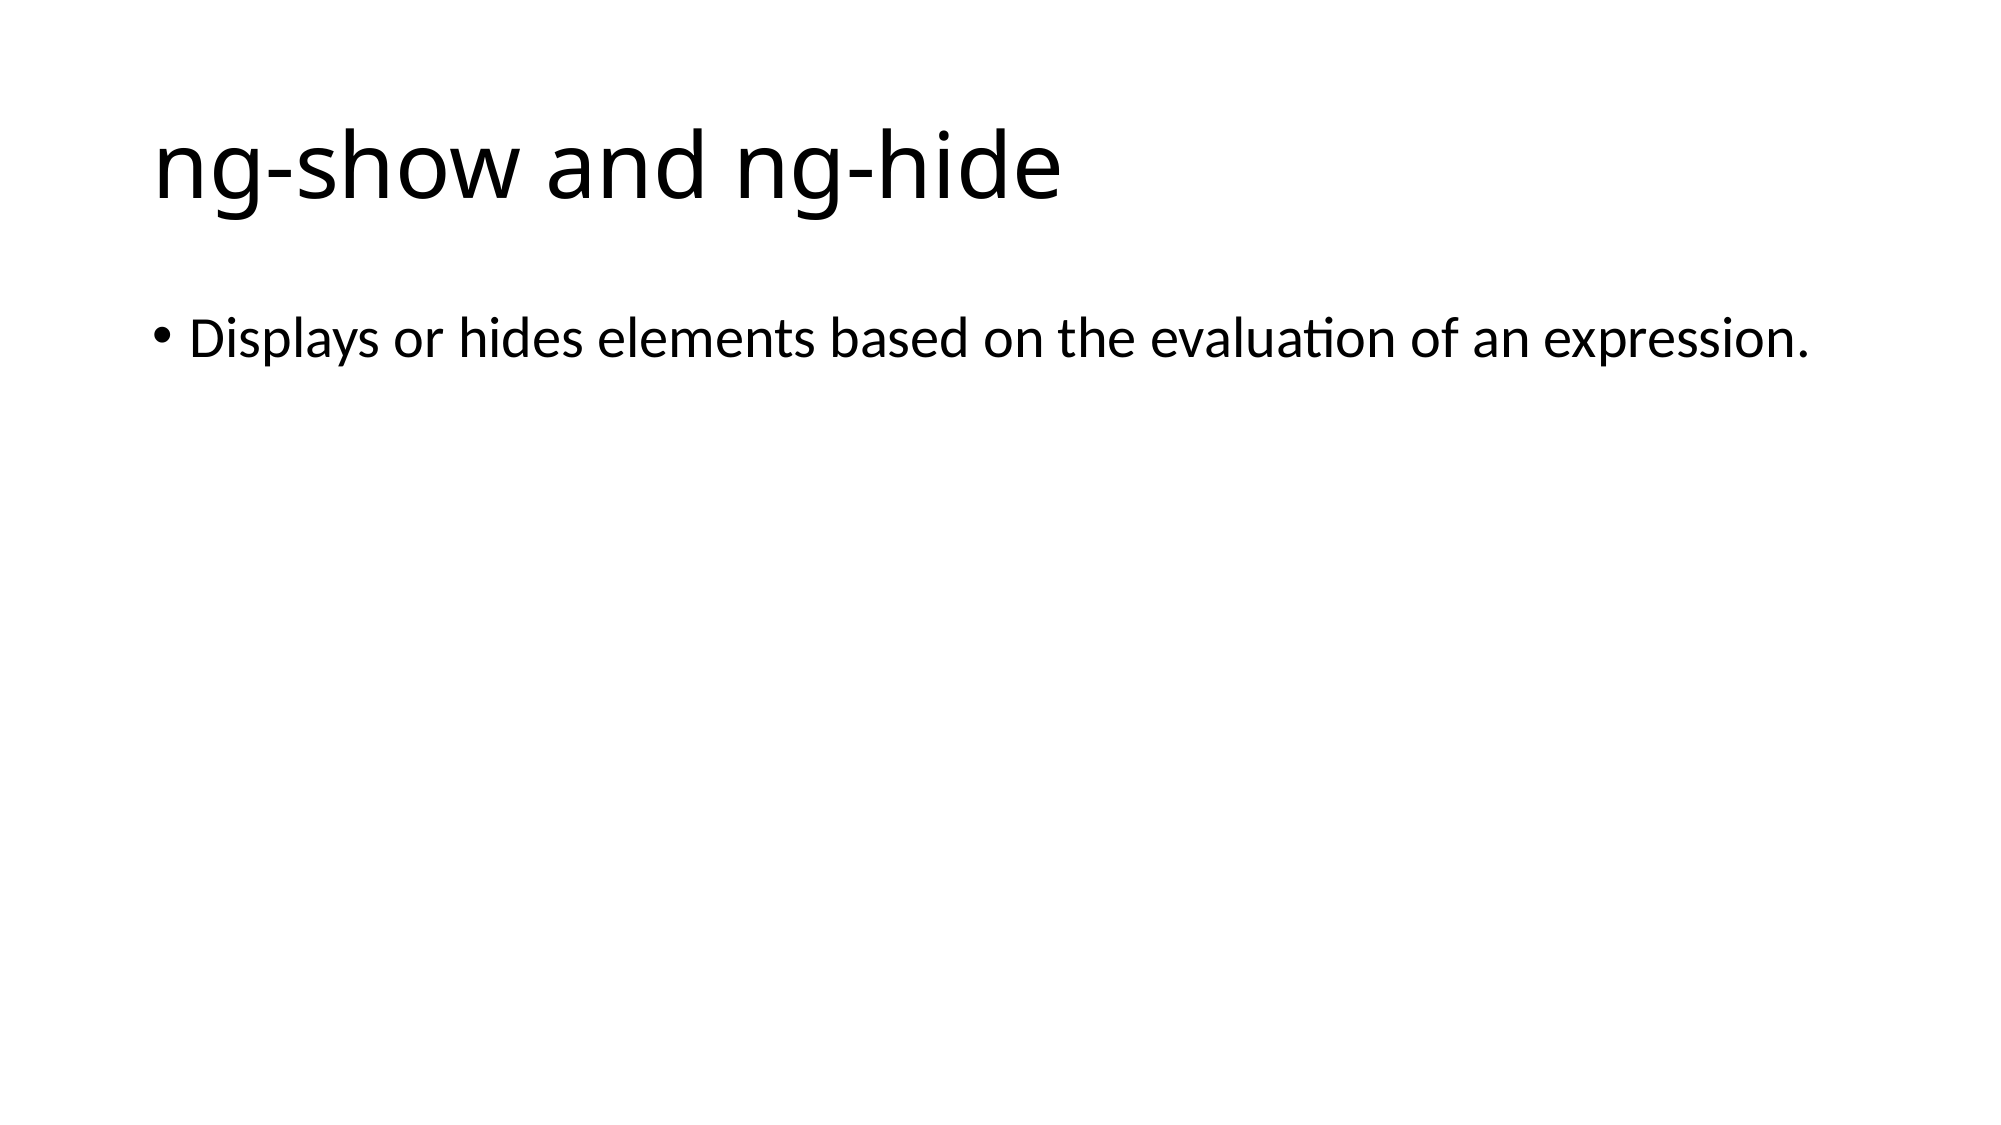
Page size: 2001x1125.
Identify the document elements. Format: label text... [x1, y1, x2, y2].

title ng-show and ng-hide [137, 59, 1863, 278]
list Displays or hides elements based on the evaluation of an expression. [137, 299, 1863, 1014]
